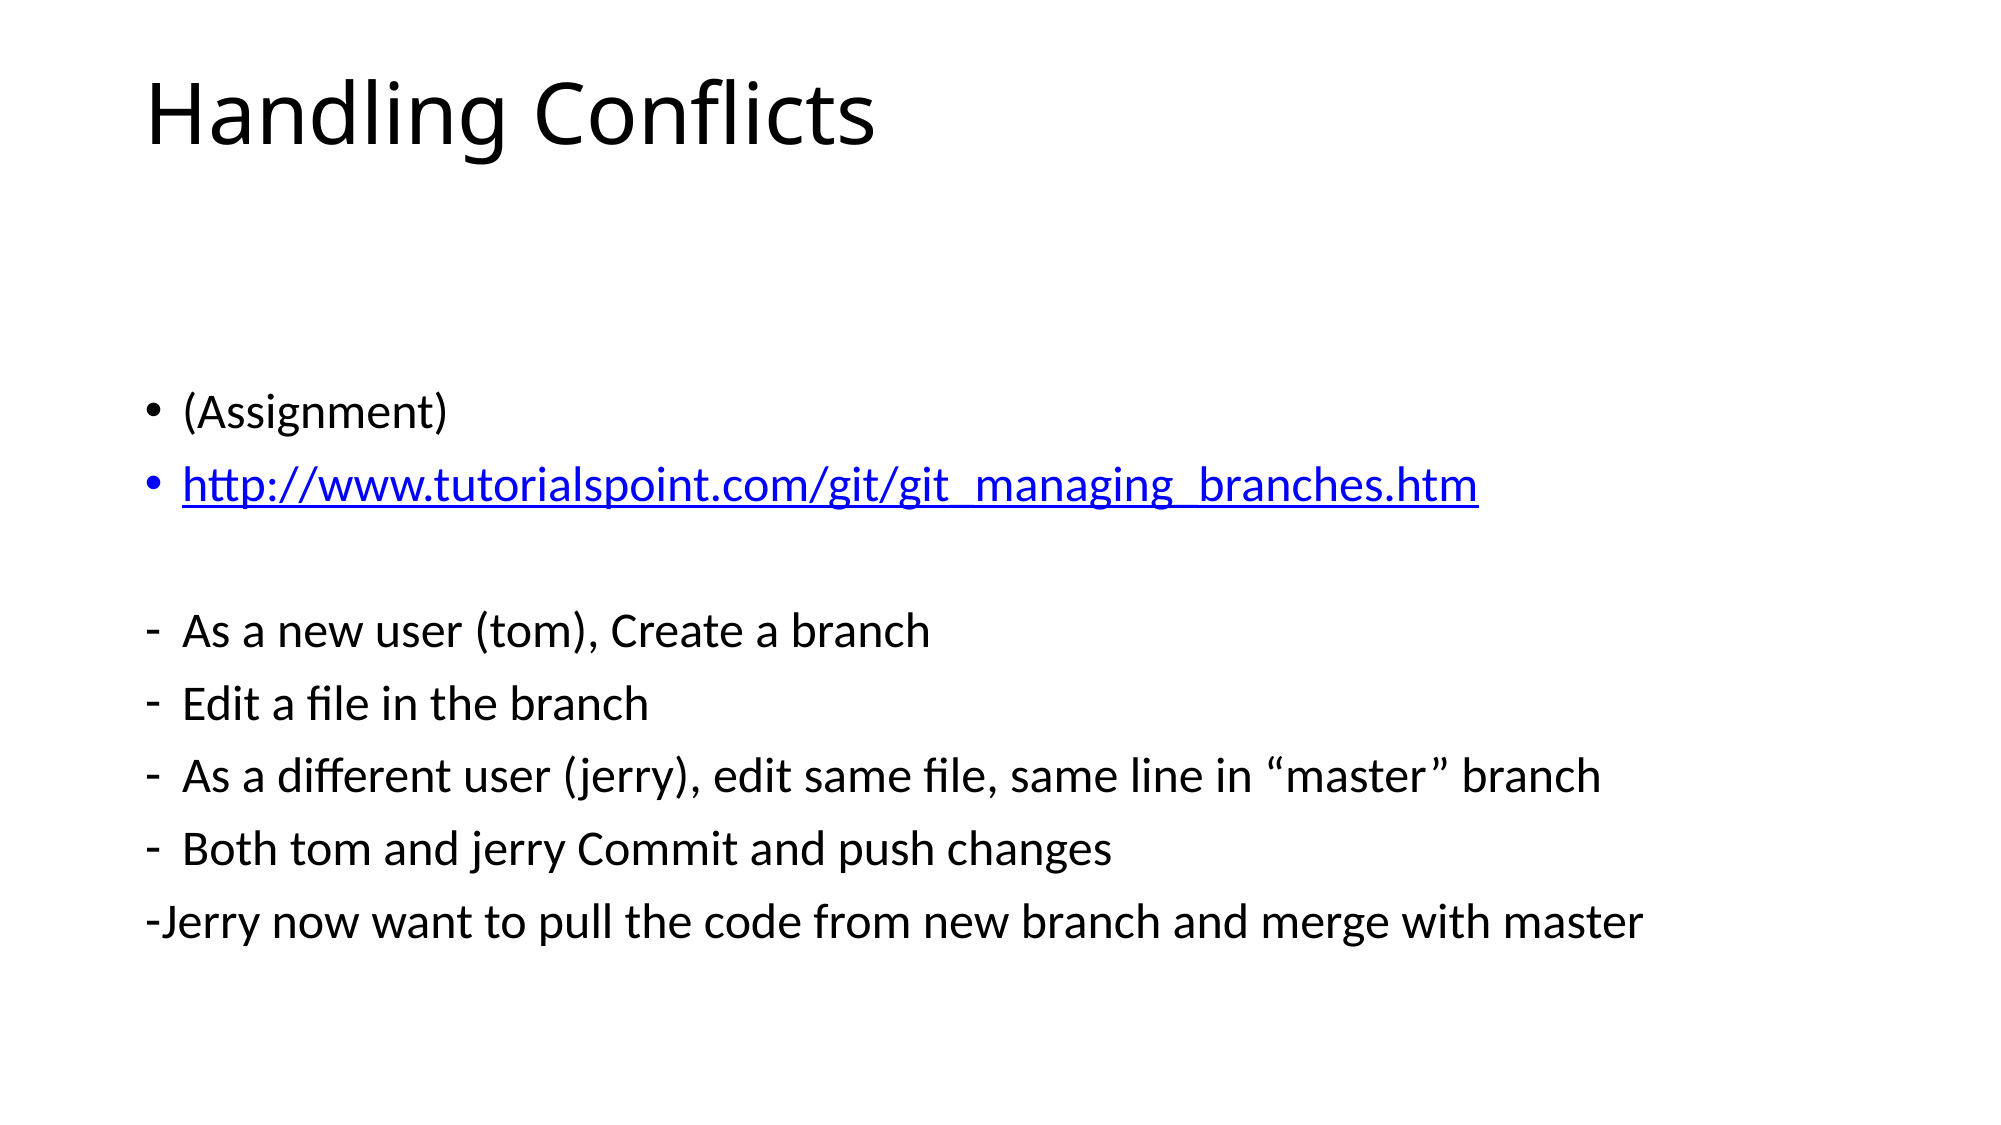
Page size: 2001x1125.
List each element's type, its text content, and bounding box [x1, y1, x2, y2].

list (Assignment) http://www.tutorialspoint.com/git/git_managing_branches.htm As a new user (tom), Create a branch Edit a file in the branch As a different user (jerry), edit same file, same line in “master” branch Both tom and jerry Commit and push changes Jerry now want to pull the code from new branch and merge with master [136, 298, 1863, 1014]
title Handling Conflicts [136, 59, 1863, 278]
